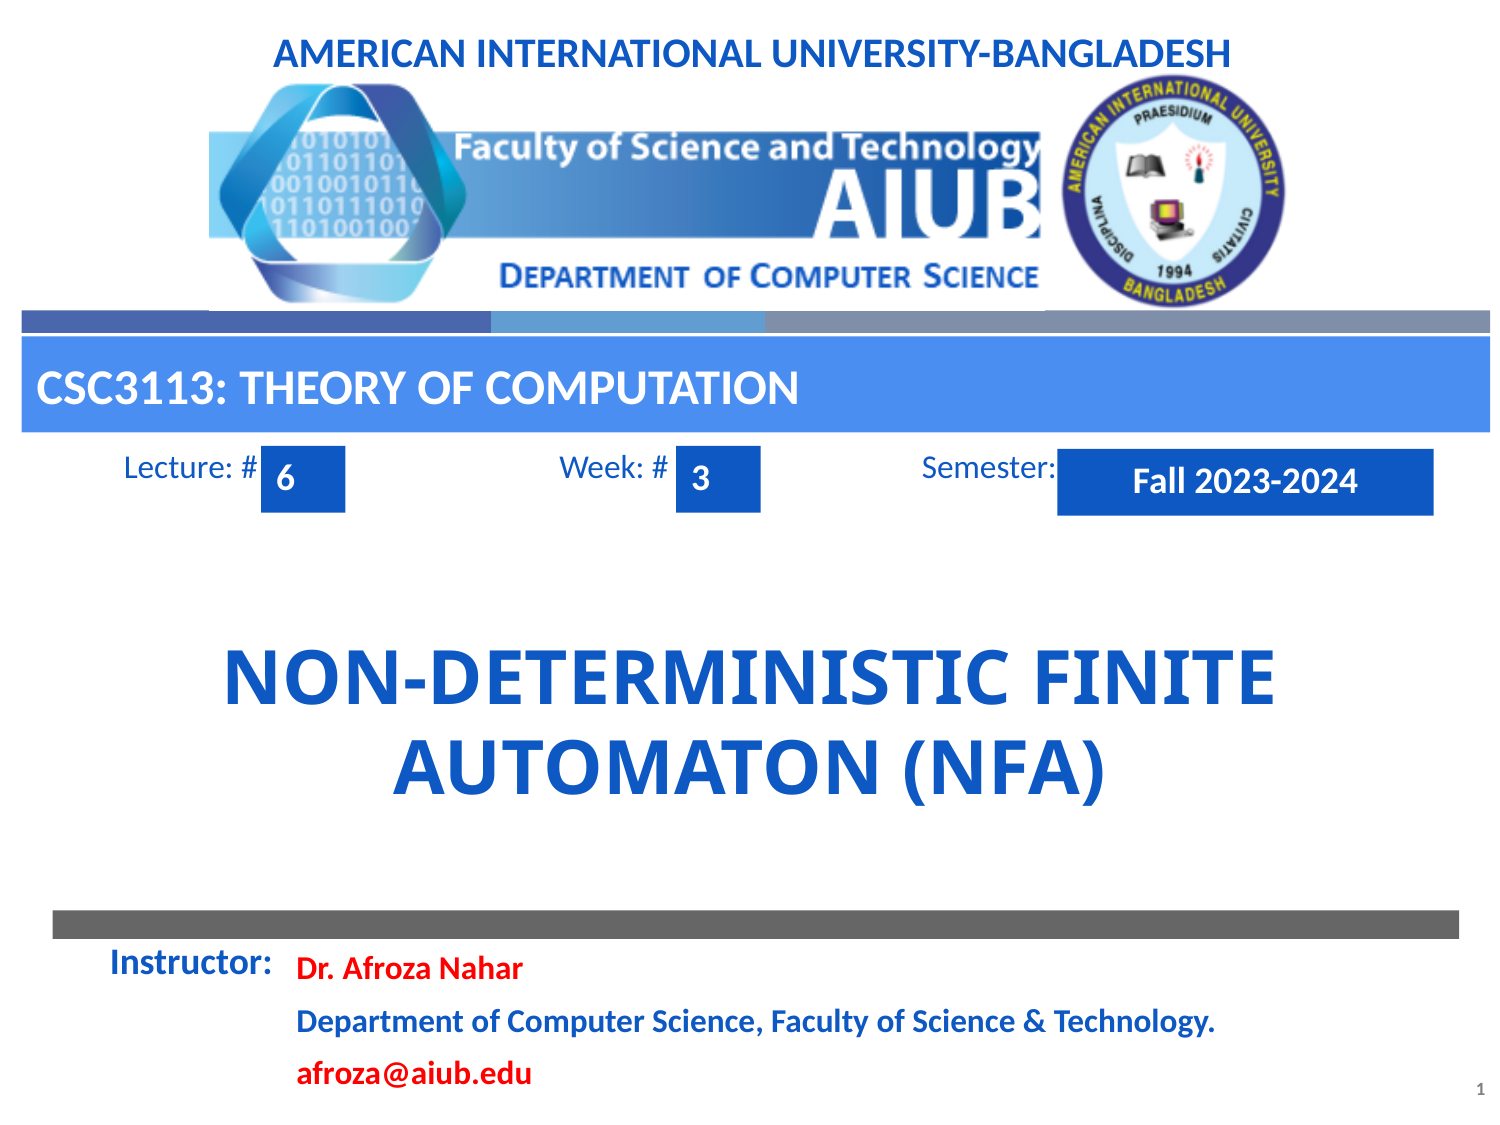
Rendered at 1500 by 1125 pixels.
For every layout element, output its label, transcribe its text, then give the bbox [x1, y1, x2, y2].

list Fall 2023-2024 [1057, 448, 1434, 516]
list 3 [676, 445, 761, 513]
title Non-deterministic Finite Automaton (NFA) [123, 545, 1377, 895]
list Dr. Afroza Nahar Department of Computer Science, Faculty of Science & Technology. afroza@aiub.edu [281, 938, 1434, 1105]
picture [1057, 69, 1291, 314]
picture [209, 71, 1045, 311]
list CSC3113: Theory of Computation [21, 336, 1491, 433]
list 6 [261, 445, 346, 513]
